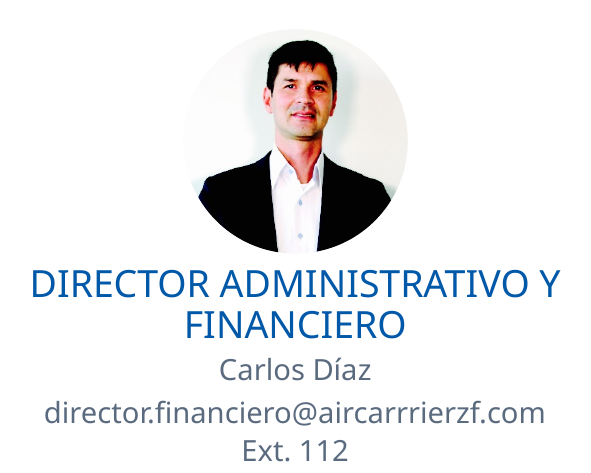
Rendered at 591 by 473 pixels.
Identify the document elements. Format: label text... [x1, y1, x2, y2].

list director.financiero@aircarrrierzf.com [0, 393, 591, 430]
list Carlos Díaz [0, 351, 591, 393]
list DIRECTOR ADMINISTRATIVO Y FINANCIERO [0, 261, 591, 351]
picture [183, 29, 408, 254]
list Ext. 112 [0, 430, 591, 473]
